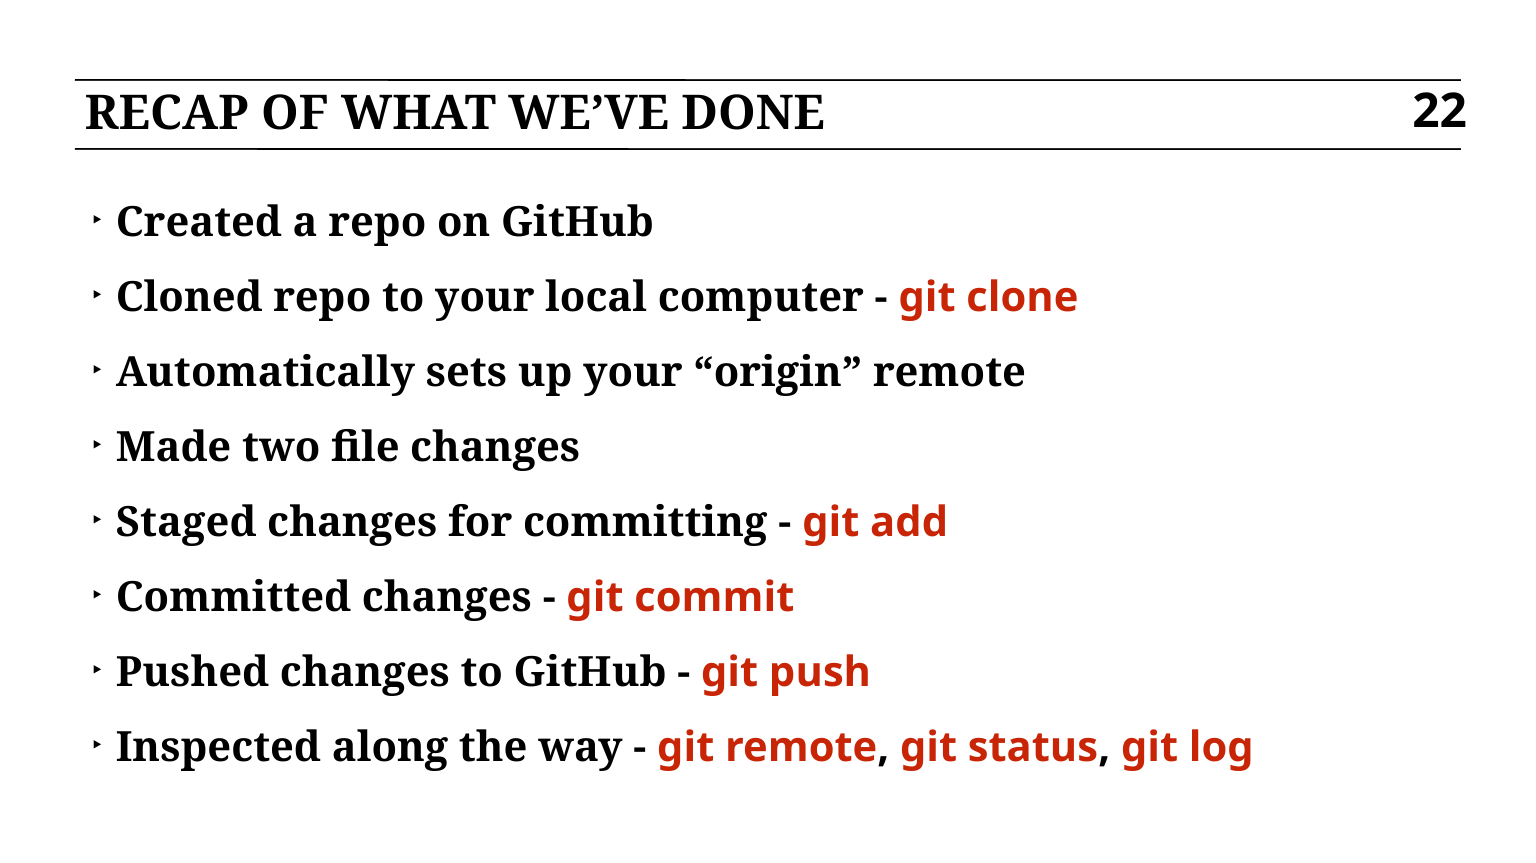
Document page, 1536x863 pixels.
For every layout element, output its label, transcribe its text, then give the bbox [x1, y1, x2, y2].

slide_number 22 [1410, 83, 1470, 142]
title RECAP OF WHAT WE’VE DONE [76, 82, 1369, 160]
list Created a repo on GitHub Cloned repo to your local computer - git clone Automatically sets up your “origin” remote Made two file changes Staged changes for committing - git add Committed changes - git commit Pushed changes to GitHub - git push Inspected along the way - git remote, git status, git log [76, 160, 1460, 823]
